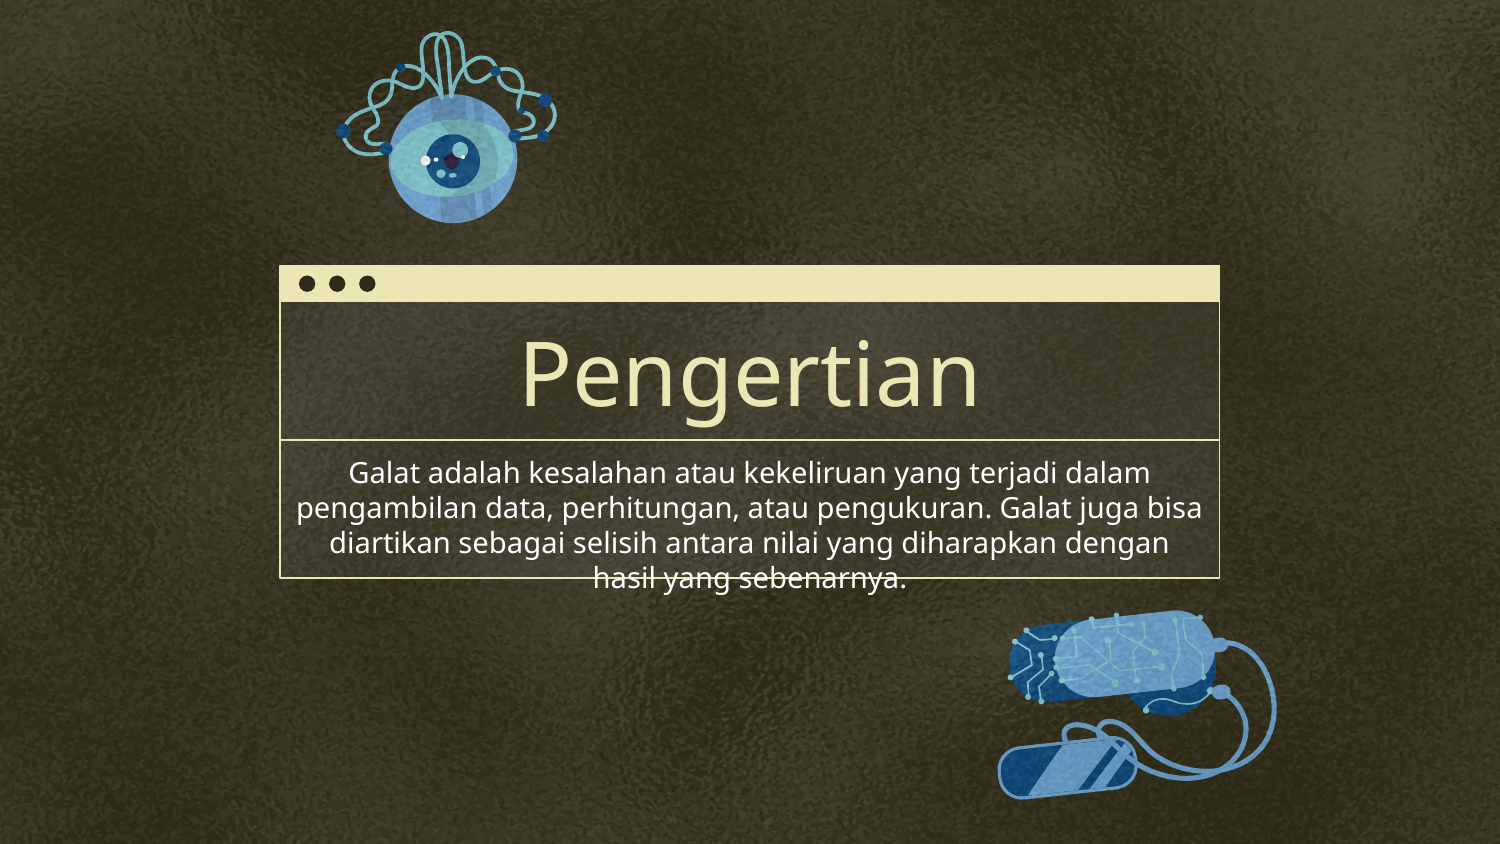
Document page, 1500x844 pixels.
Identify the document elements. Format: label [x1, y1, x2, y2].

text_box [279, 265, 1220, 579]
